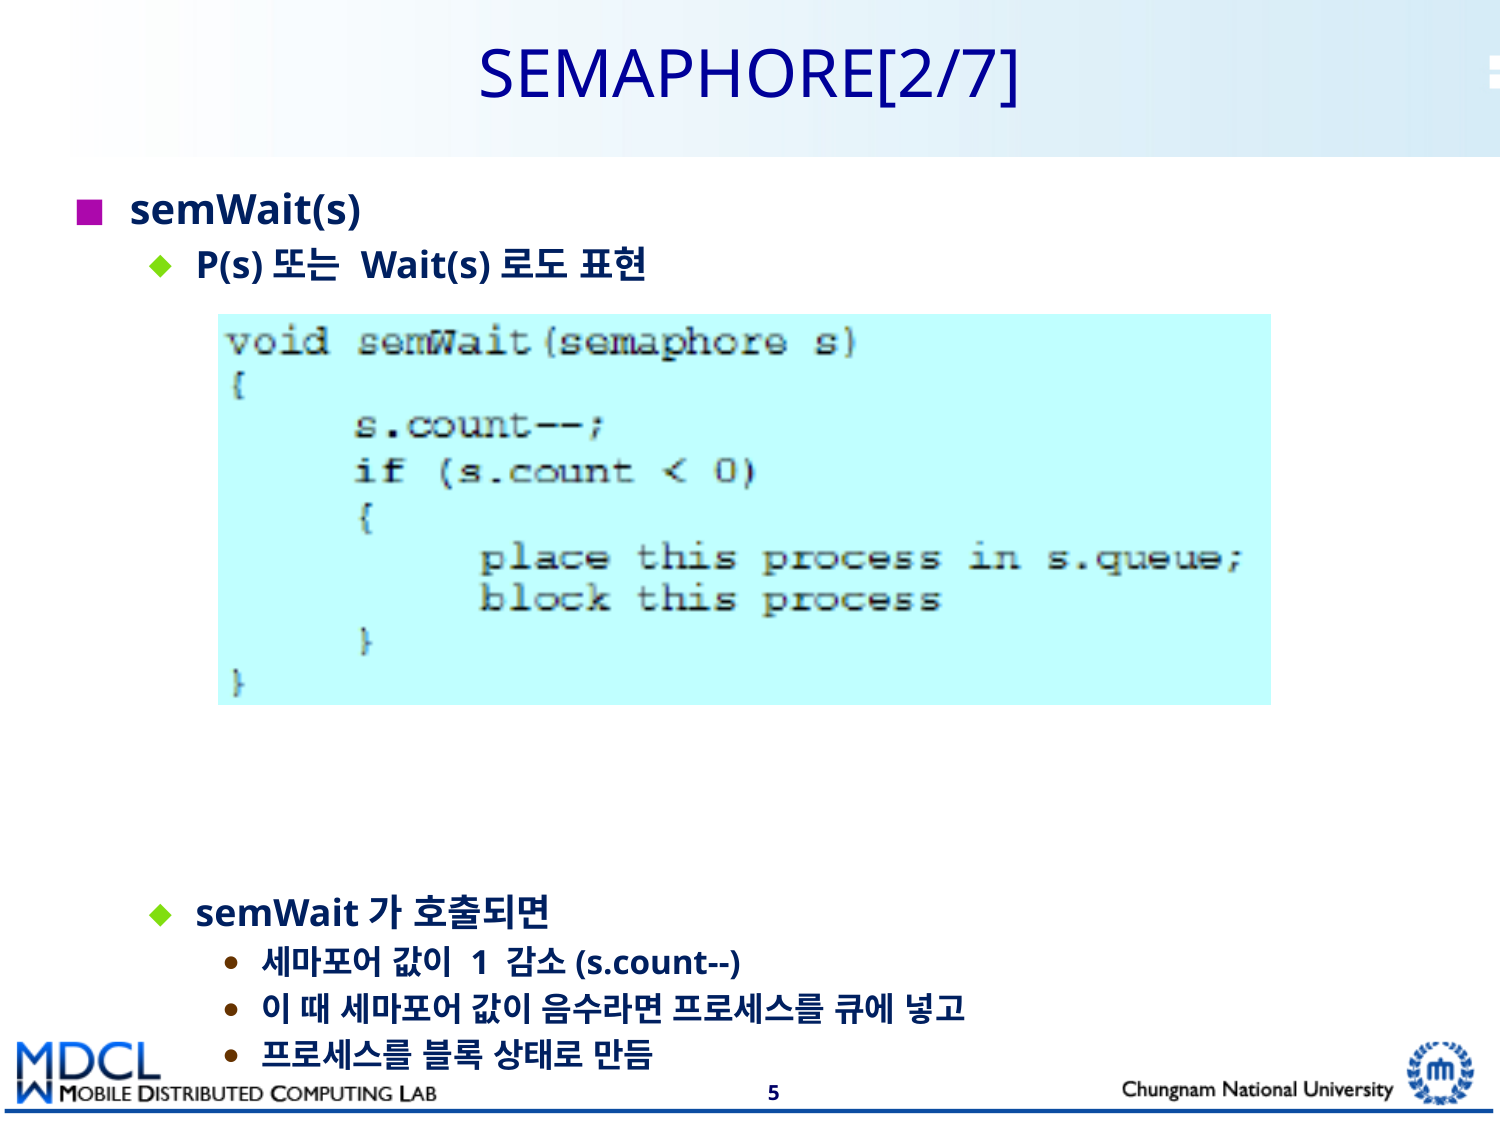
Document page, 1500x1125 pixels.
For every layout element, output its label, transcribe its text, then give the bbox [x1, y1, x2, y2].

list semWait(s) P(s)또는 Wait(s)로도 표현 semWait가 호출되면 세마포어 값이 1 감소(s.count--) 이 때 세마포어 값이 음수라면 프로세스를 큐에 넣고 프로세스를 블록 상태로 만듬 [58, 175, 1441, 1008]
title SEMAPHORE[2/7] [75, 23, 1425, 129]
picture [0, 0, 1500, 157]
picture [0, 1034, 1500, 1123]
picture [218, 314, 1271, 705]
